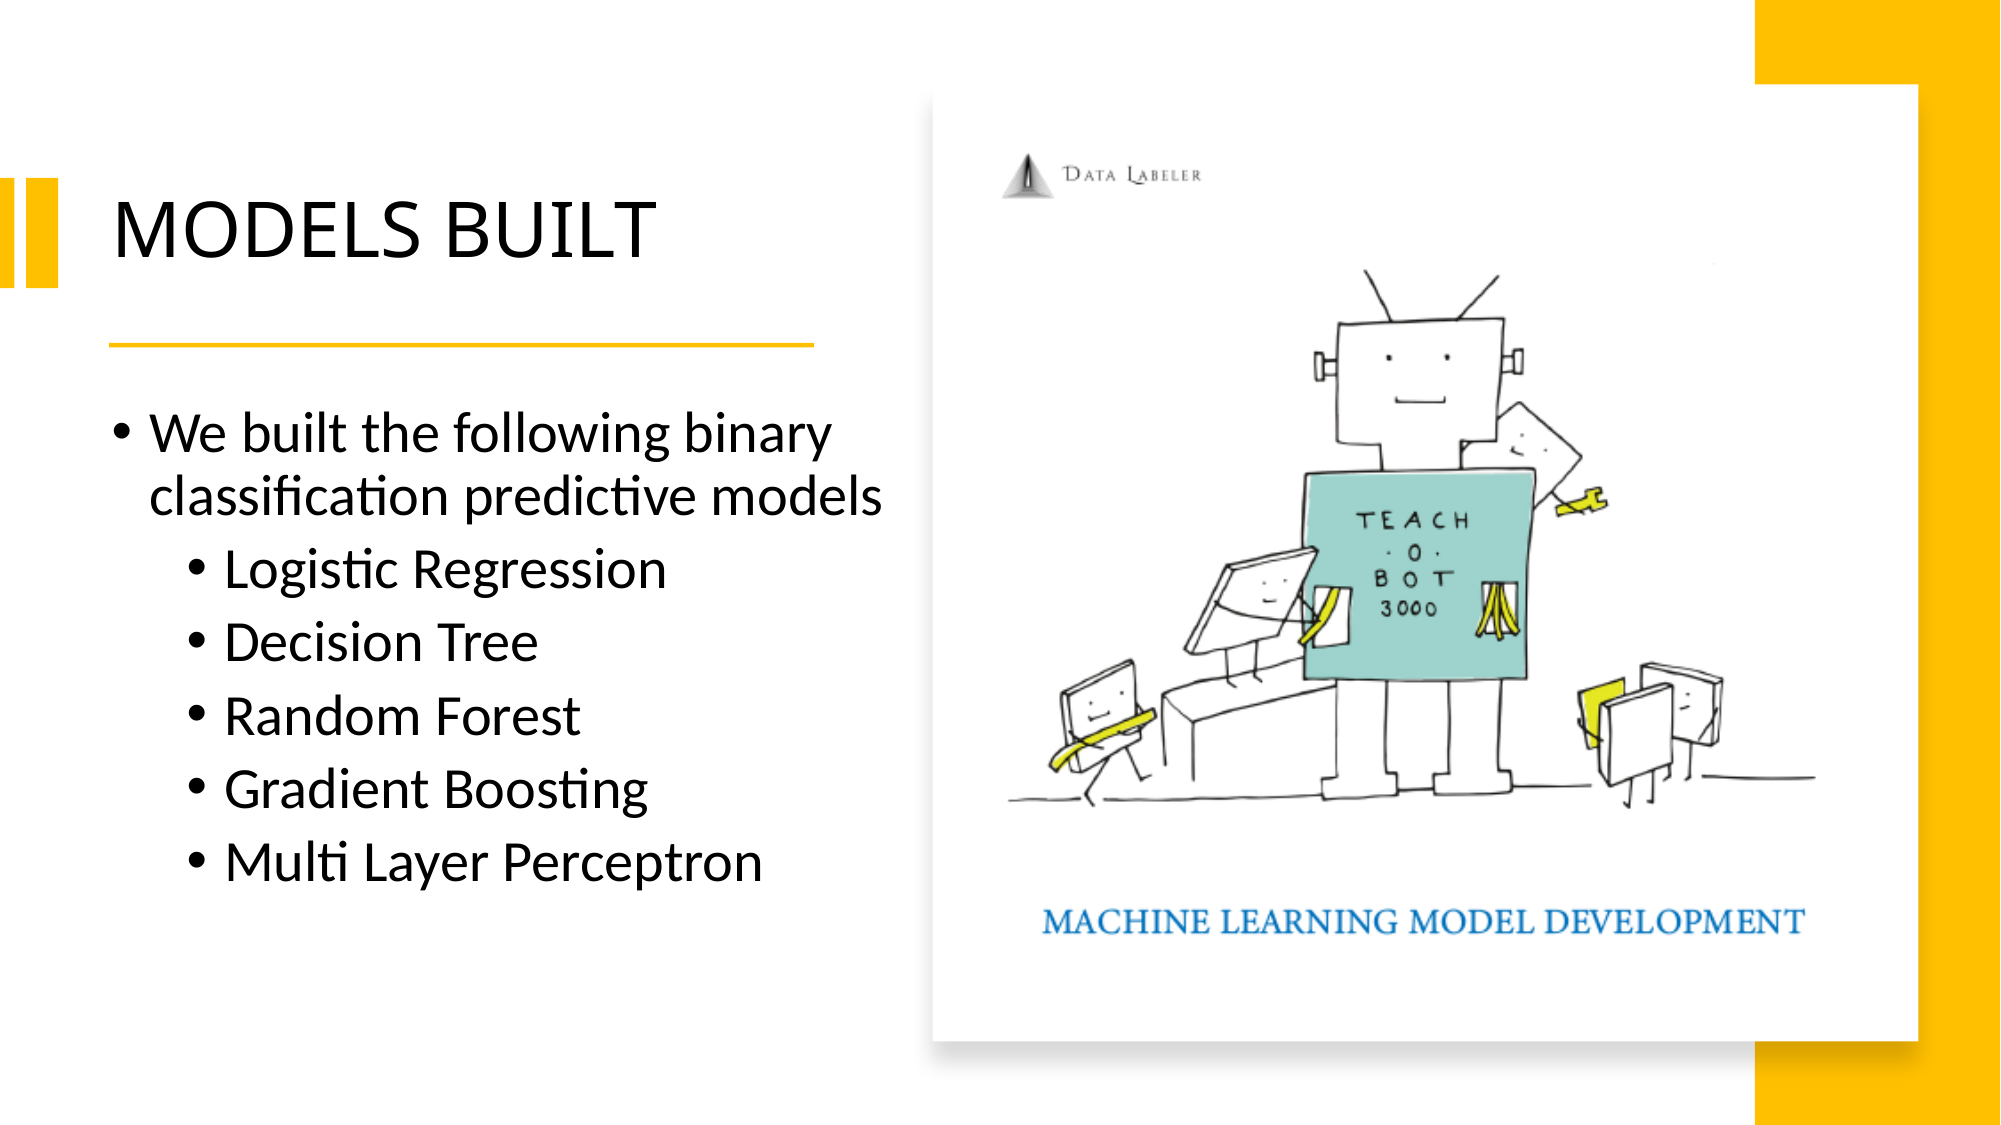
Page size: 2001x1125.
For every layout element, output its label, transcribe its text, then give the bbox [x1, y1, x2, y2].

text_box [0, 177, 59, 289]
picture [980, 131, 1871, 994]
list We built the following binary classification predictive models Logistic Regression Decision Tree Random Forest Gradient Boosting Multi Layer Perceptron [96, 321, 922, 975]
text_box [0, 0, 1754, 1125]
text_box [932, 83, 1919, 1042]
title MODELS BUILT [96, 140, 845, 321]
text_box [1754, 0, 2000, 1125]
